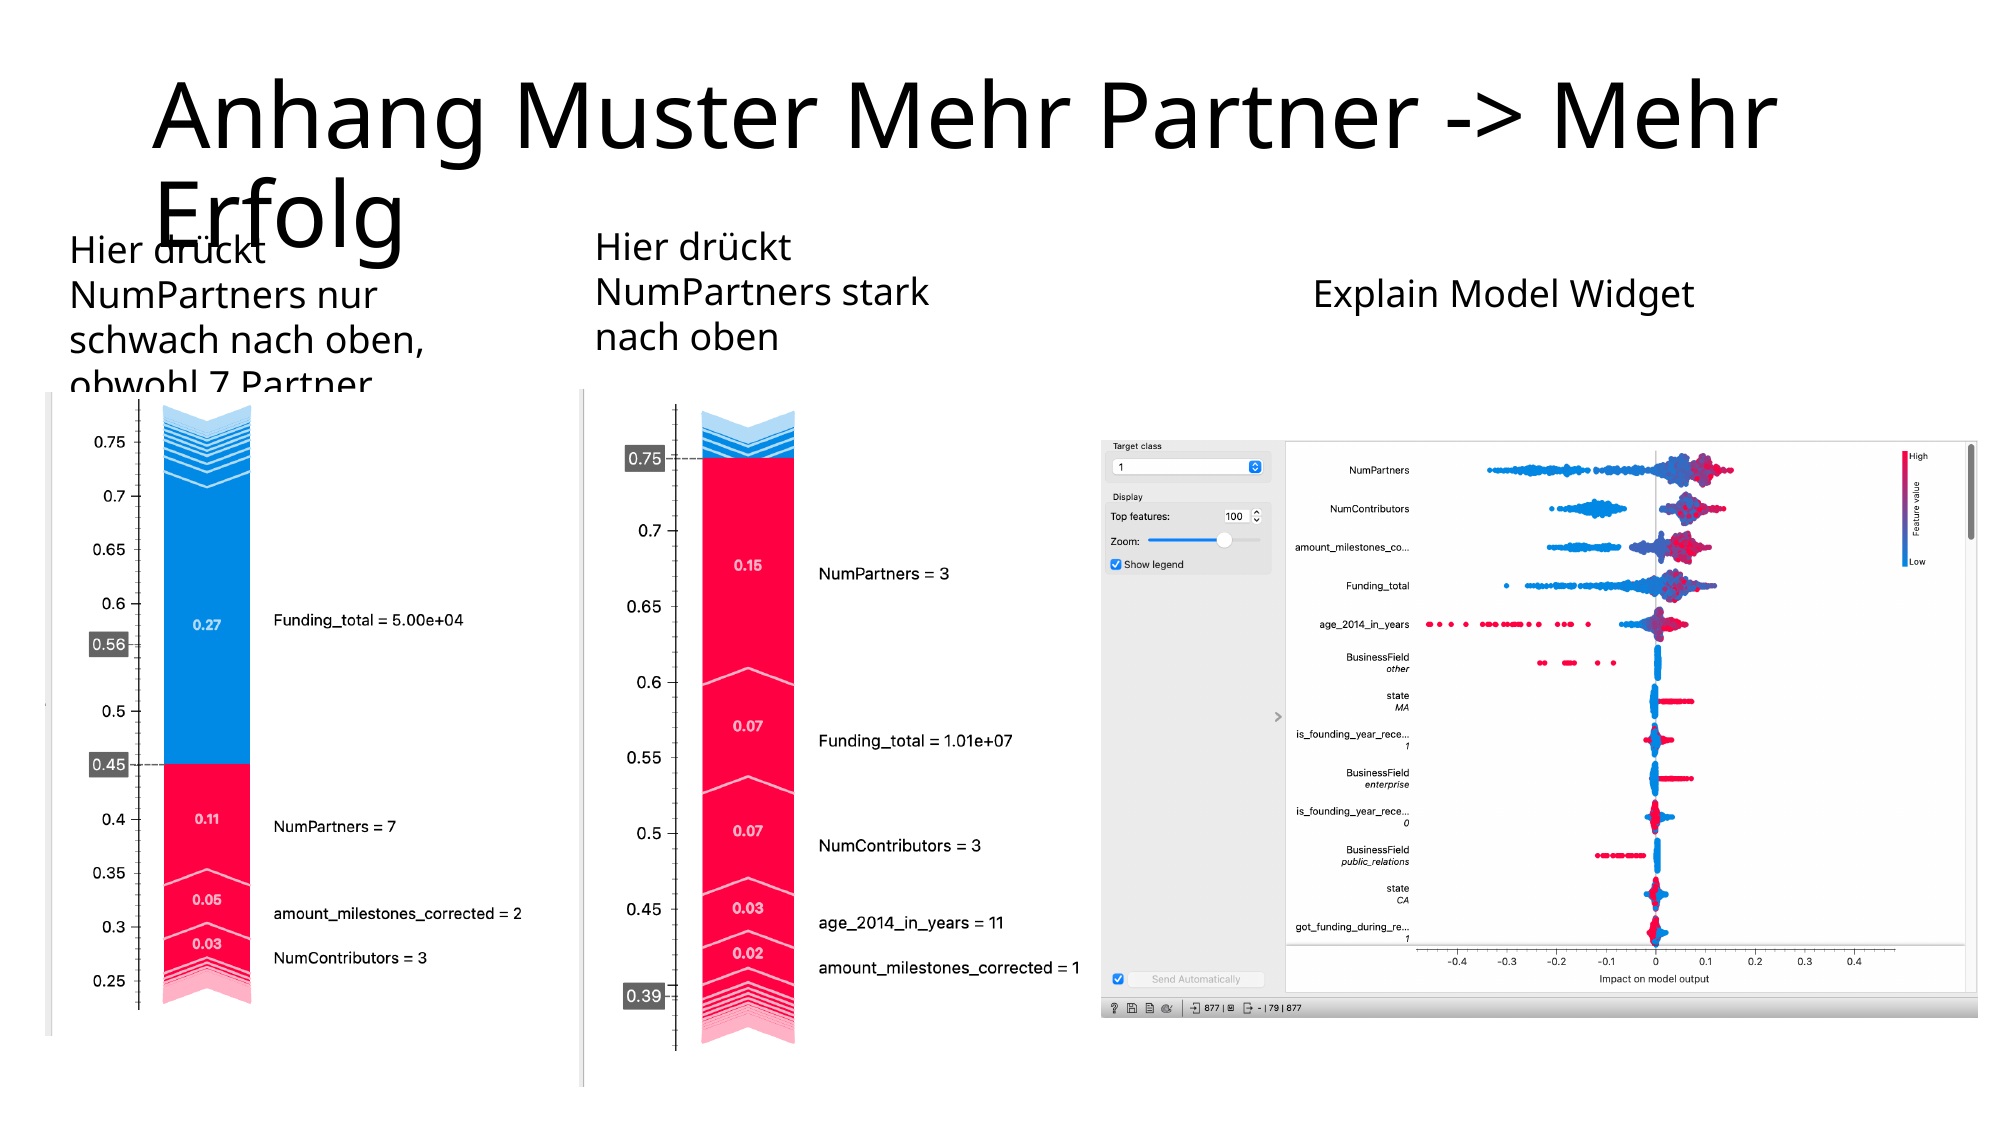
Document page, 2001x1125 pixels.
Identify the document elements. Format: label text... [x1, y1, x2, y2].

picture [45, 391, 576, 1036]
text_box Hier drückt NumPartners nur schwach nach oben, obwohl 7 Partner [54, 218, 501, 391]
title Anhang Muster Mehr Partner -> Mehr Erfolg [137, 59, 1863, 278]
text_box Hier drückt NumPartners stark nach oben [579, 215, 1013, 366]
text_box Explain Model Widget [1297, 262, 1731, 323]
picture [579, 388, 1979, 1087]
